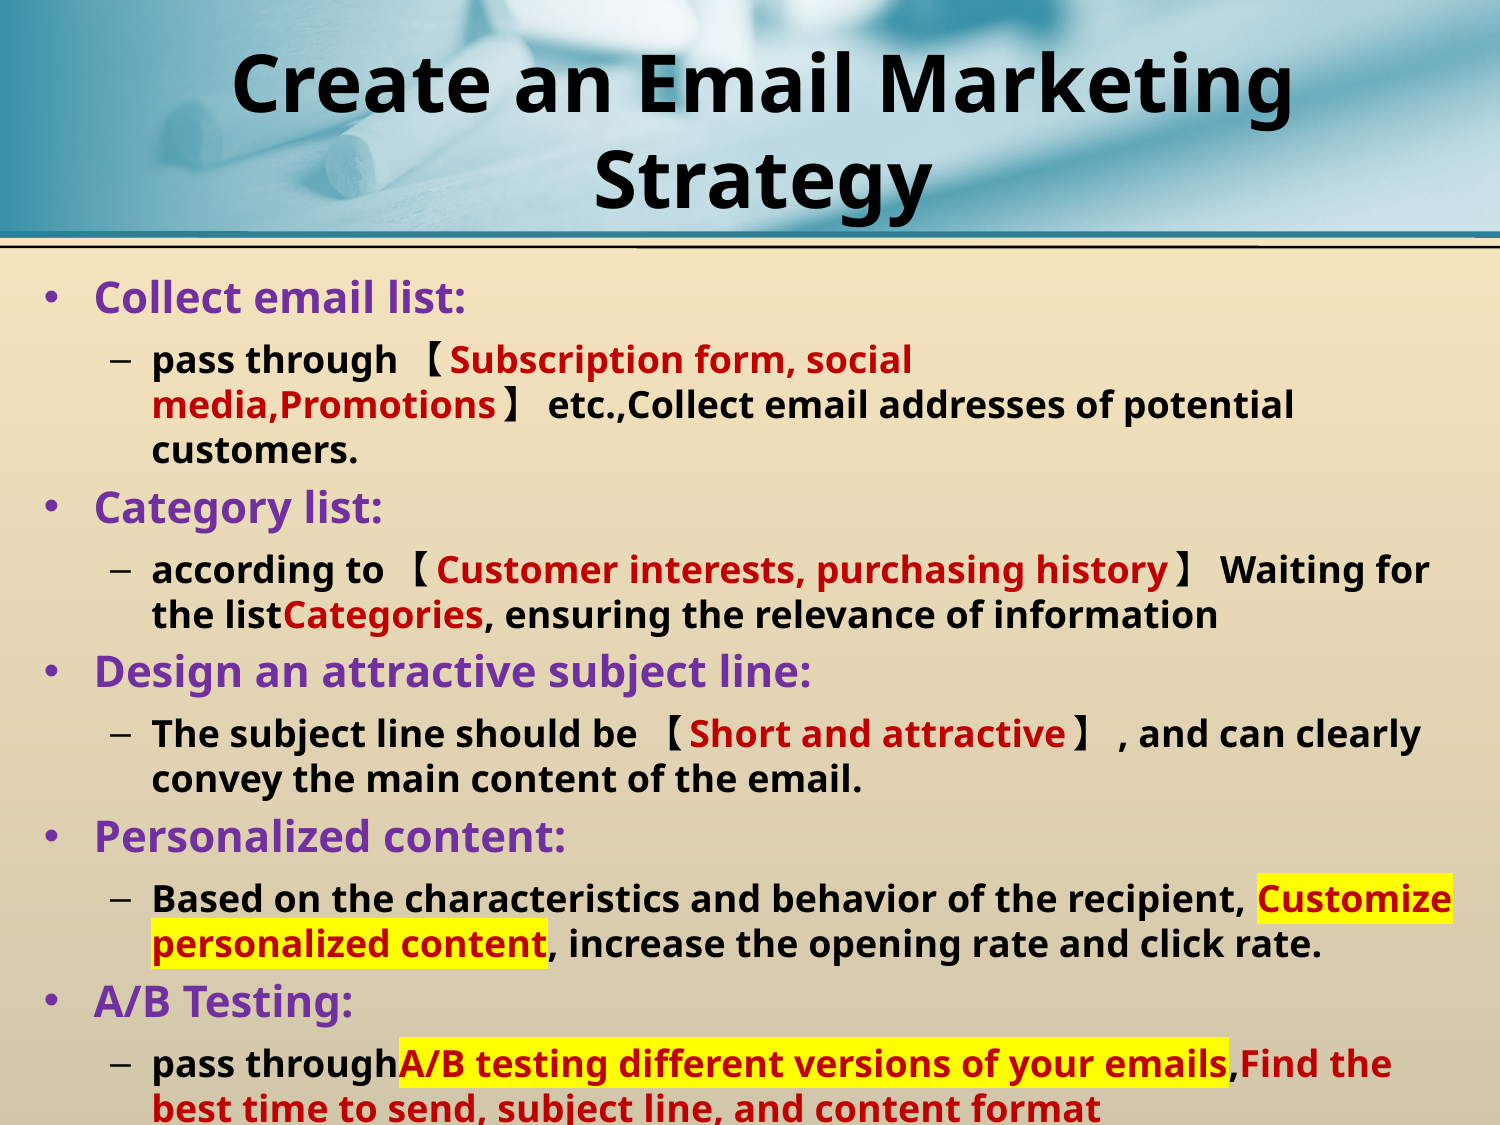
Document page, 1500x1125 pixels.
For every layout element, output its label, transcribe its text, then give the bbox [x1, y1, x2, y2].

title Create an Email Marketing Strategy [45, 24, 1481, 233]
list Collect email list: pass through【Subscription form, social media,Promotions】etc.,Collect email addresses of potential customers. Category list: according to【Customer interests, purchasing history】Waiting for the listCategories, ensuring the relevance of information Design an attractive subject line: The subject line should be【Short and attractive】, and can clearly convey the main content of the email. Personalized content: Based on the characteristics and behavior of the recipient, Customize personalized content, increase the opening rate and click rate. A/B Testing: pass throughA/B testing different versions of your emails,Find the best time to send, subject line, and content format [29, 262, 1481, 1125]
